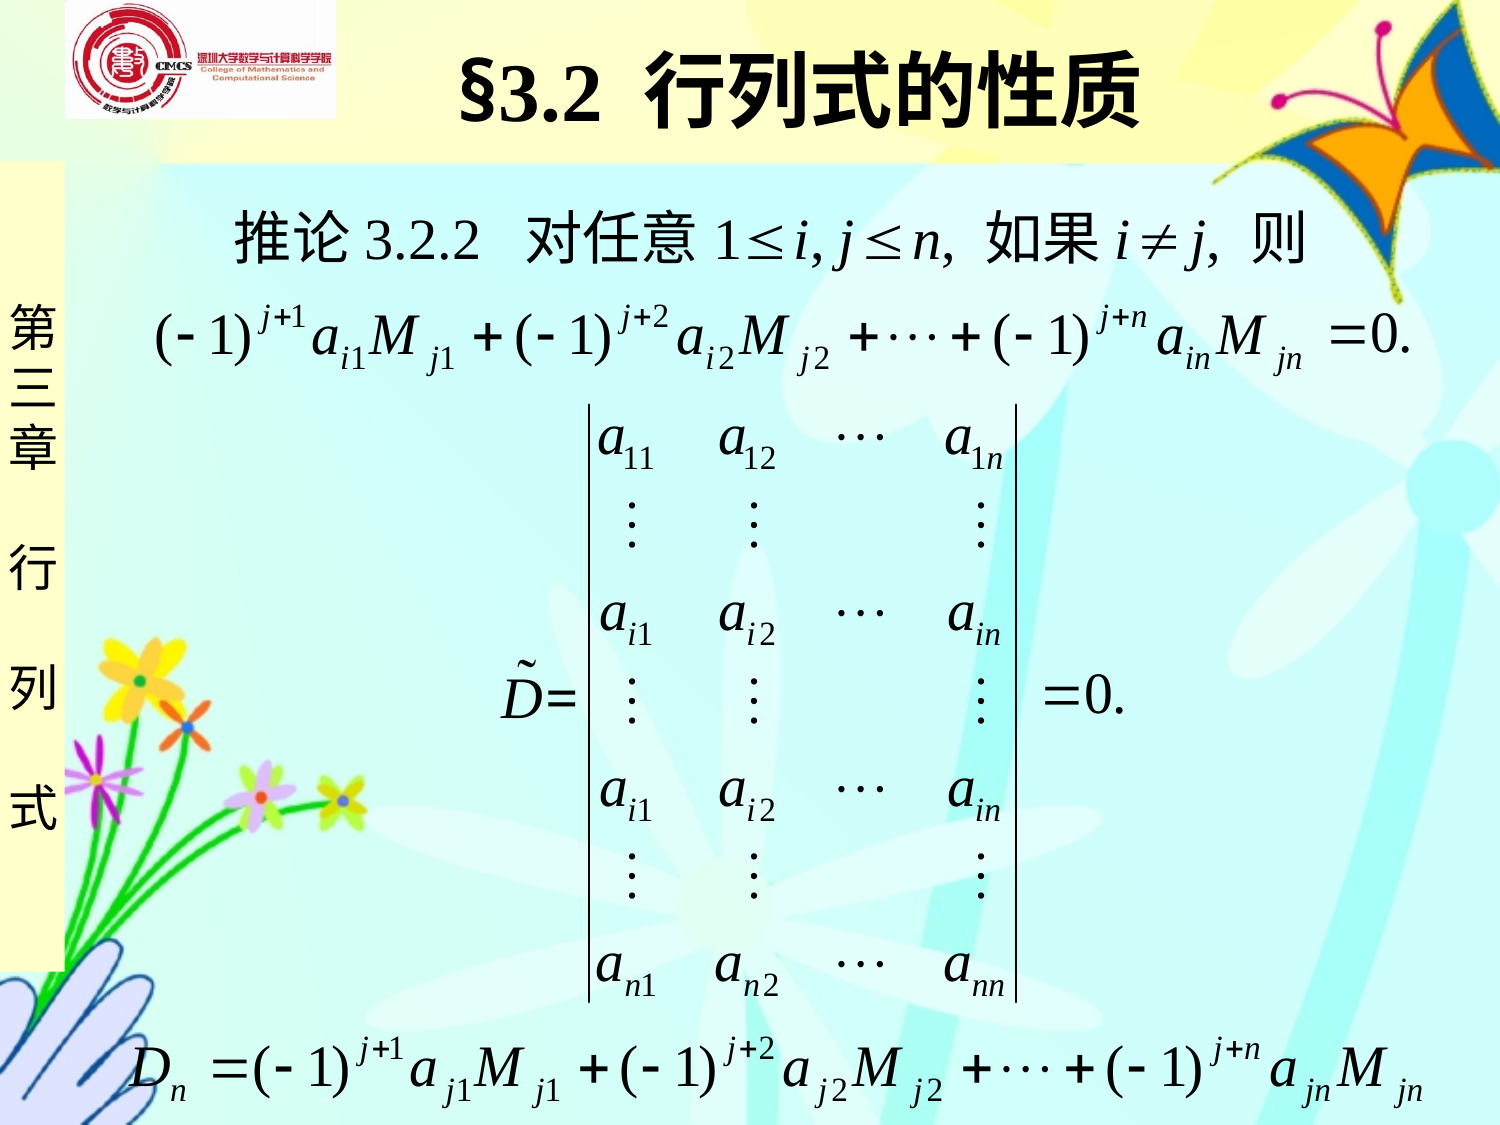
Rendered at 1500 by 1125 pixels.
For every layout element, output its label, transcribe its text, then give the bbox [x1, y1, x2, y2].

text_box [1316, 302, 1420, 366]
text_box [120, 1022, 1435, 1118]
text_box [1031, 663, 1134, 727]
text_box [491, 392, 1030, 1012]
text_box 推论3.2.2 对任意1 i, j  n, 如果i  j, 则 [101, 172, 1323, 279]
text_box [147, 290, 1316, 386]
title §3.2 行列式的性质 [442, 0, 1182, 172]
picture [0, 0, 1500, 1125]
